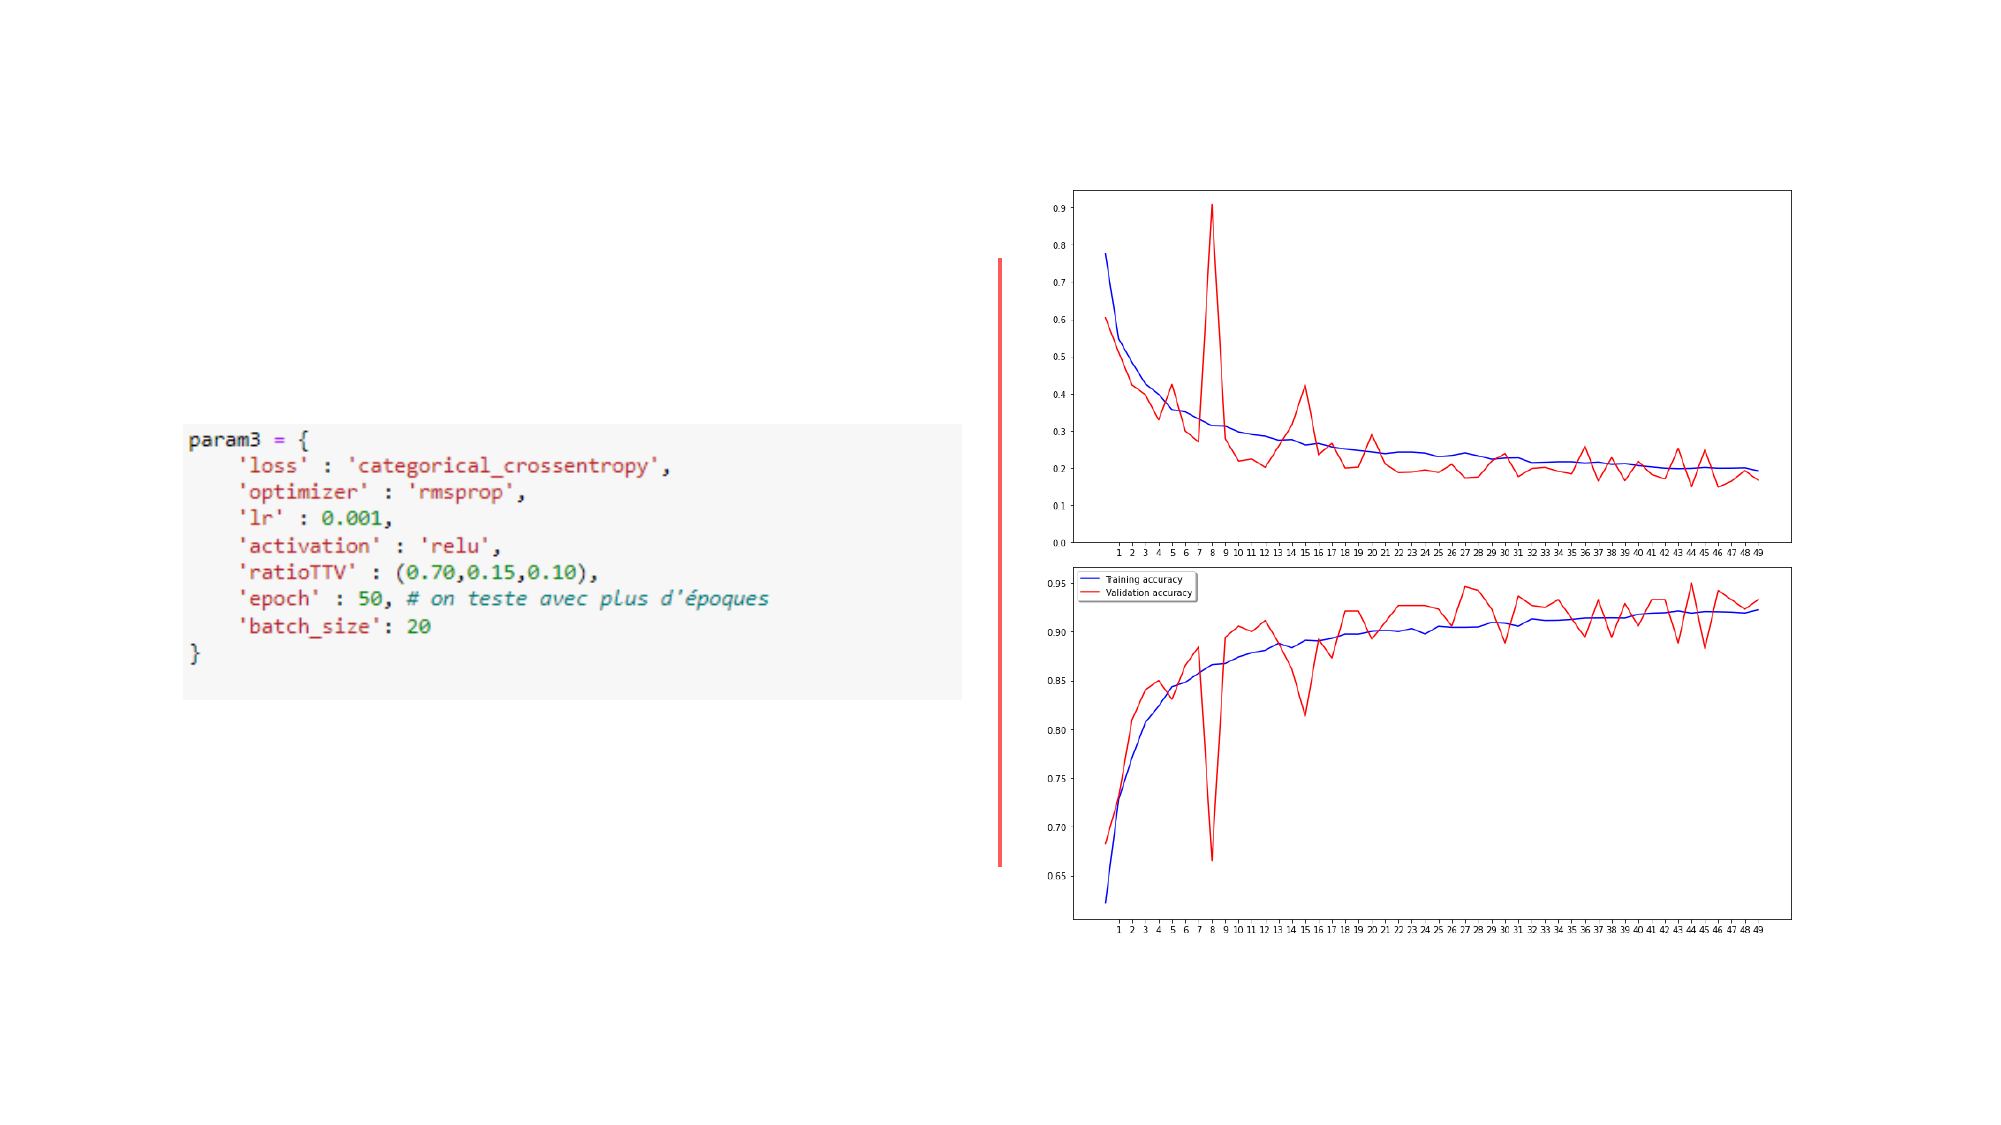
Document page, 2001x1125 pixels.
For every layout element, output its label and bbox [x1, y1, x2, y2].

picture [182, 424, 962, 700]
picture [1040, 184, 1796, 940]
